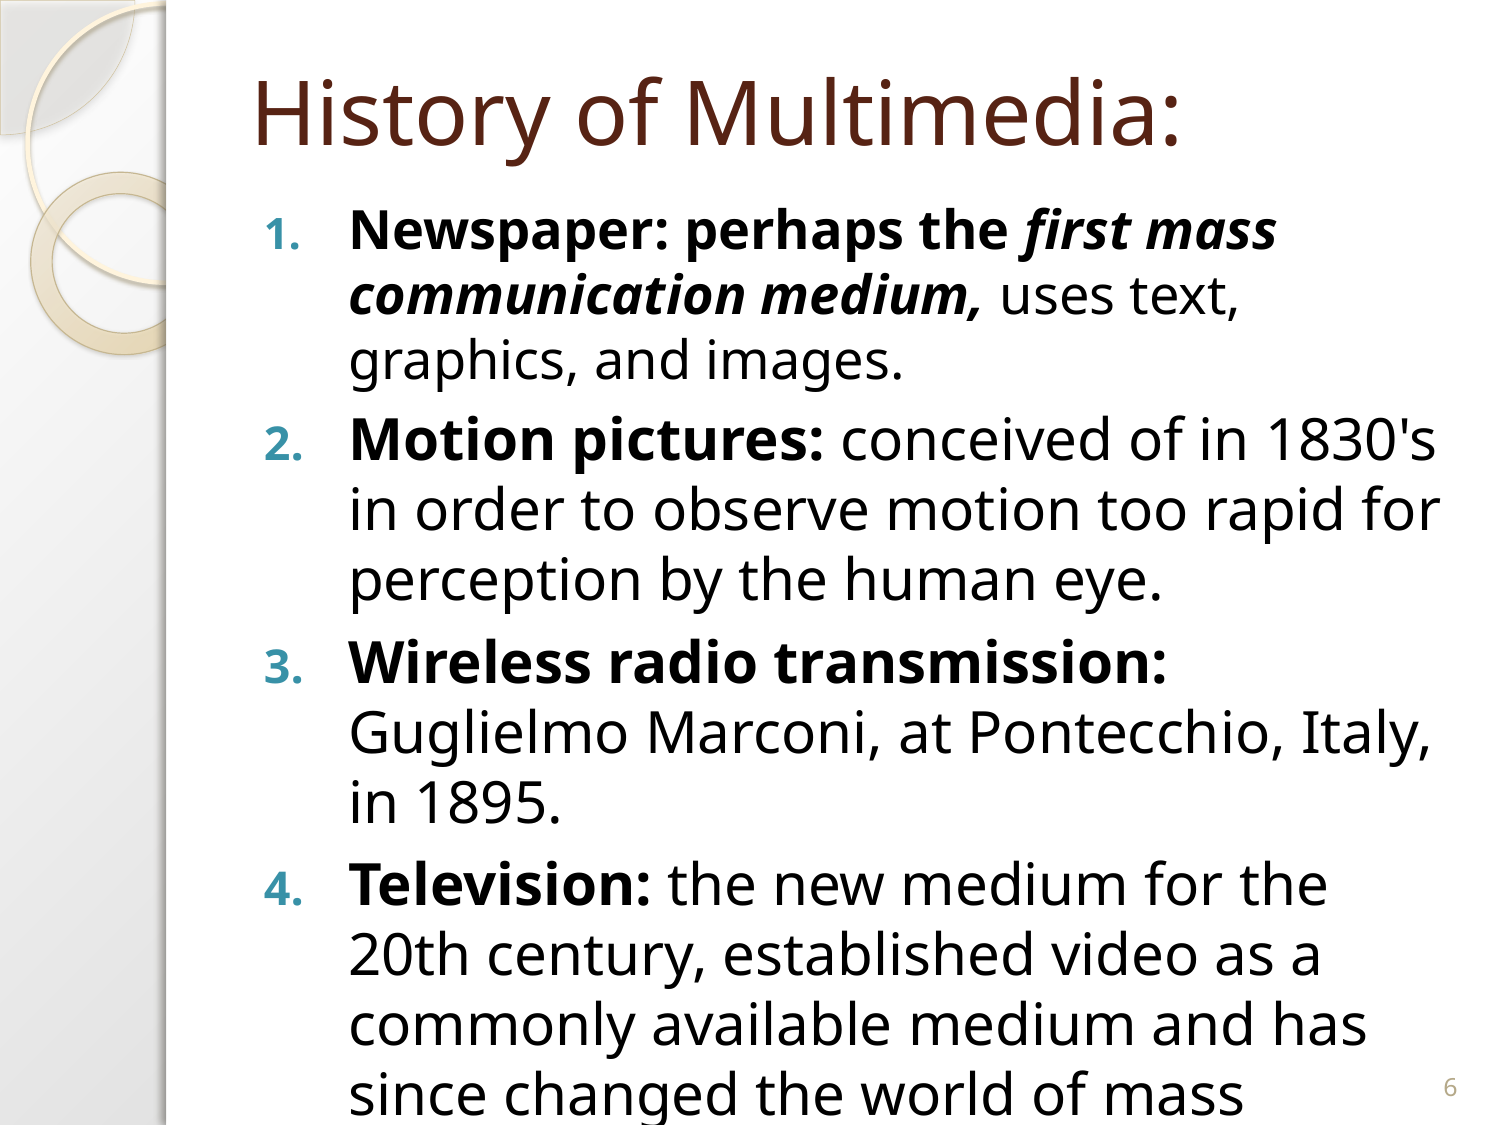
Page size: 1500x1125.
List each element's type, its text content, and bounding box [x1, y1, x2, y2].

list Newspaper: perhaps the first mass communication medium, uses text, graphics, and images. Motion pictures: conceived of in 1830's in order to observe motion too rapid for perception by the human eye. Wireless radio transmission: Guglielmo Marconi, at Pontecchio, Italy, in 1895. Television: the new medium for the 20th century, established video as a commonly available medium and has since changed the world of mass communications. [235, 187, 1466, 1063]
title History of Multimedia: [235, 45, 1466, 175]
slide_number 6 [1413, 1034, 1488, 1113]
